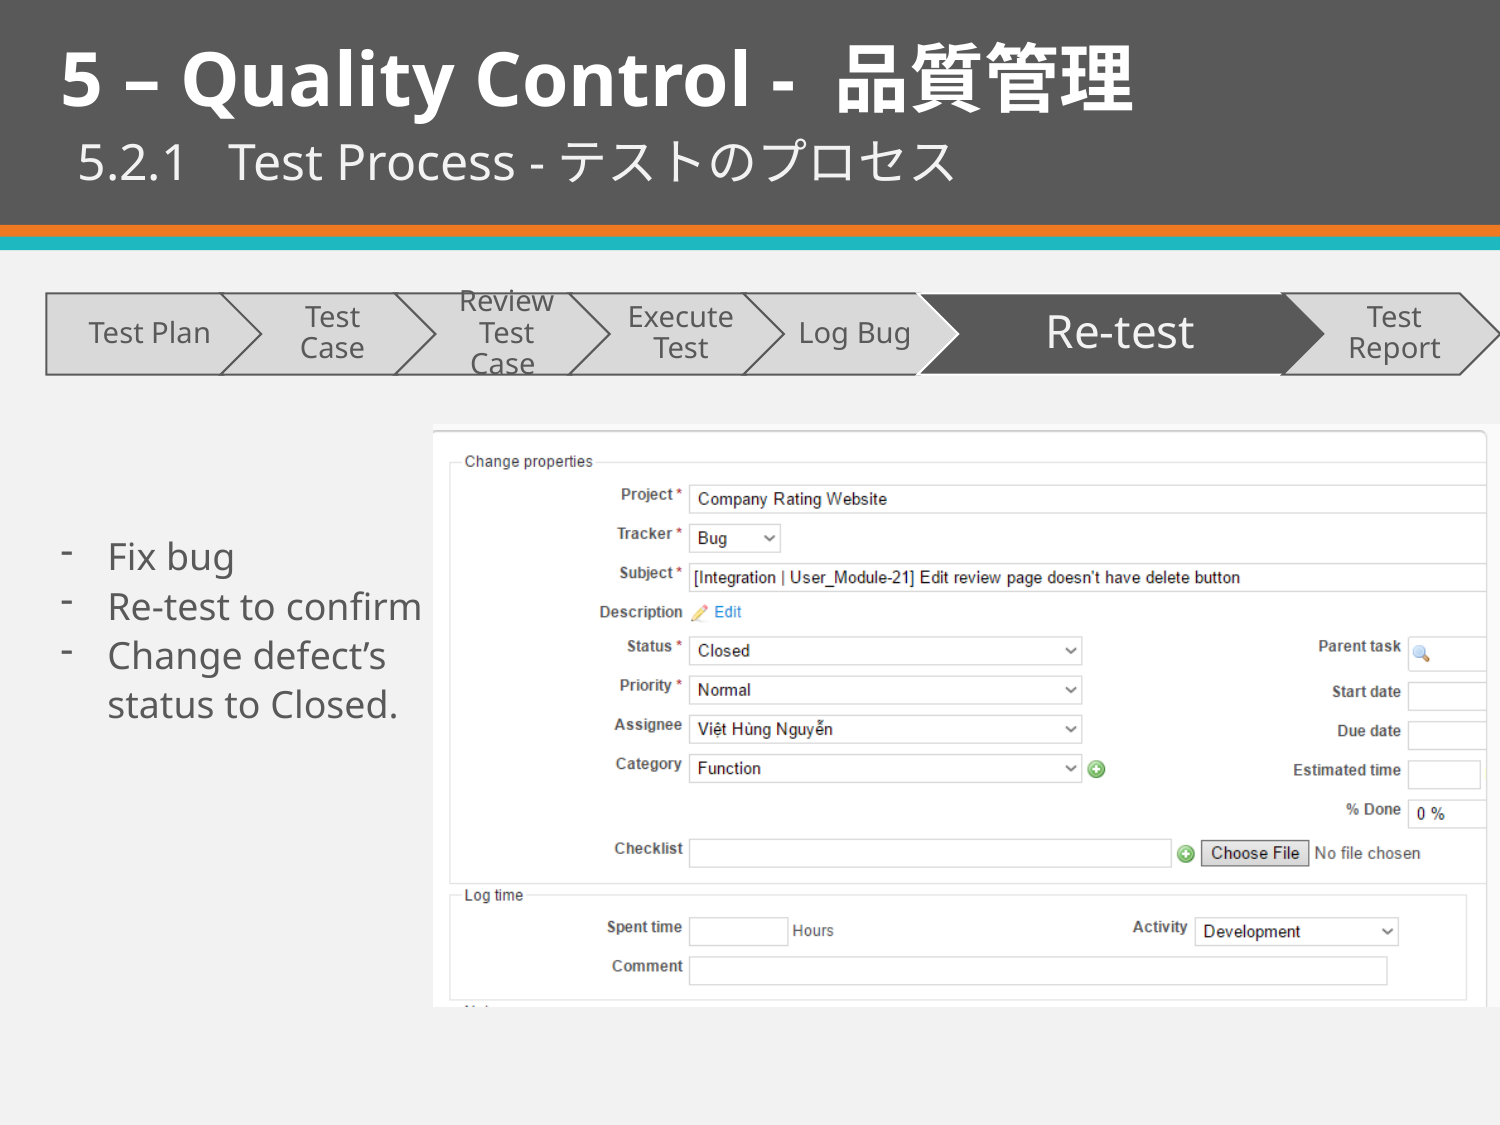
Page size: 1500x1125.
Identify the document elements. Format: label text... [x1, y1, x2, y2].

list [45, 293, 1500, 375]
text_box Fix bug Re-test to confirm Change defect’s status to Closed. [45, 521, 433, 734]
picture [433, 424, 1500, 1007]
text_box 5 – Quality Control - 品質管理 [45, 23, 1442, 129]
text_box 5.2.1 Test Process -テストのプロセス [62, 129, 1500, 209]
